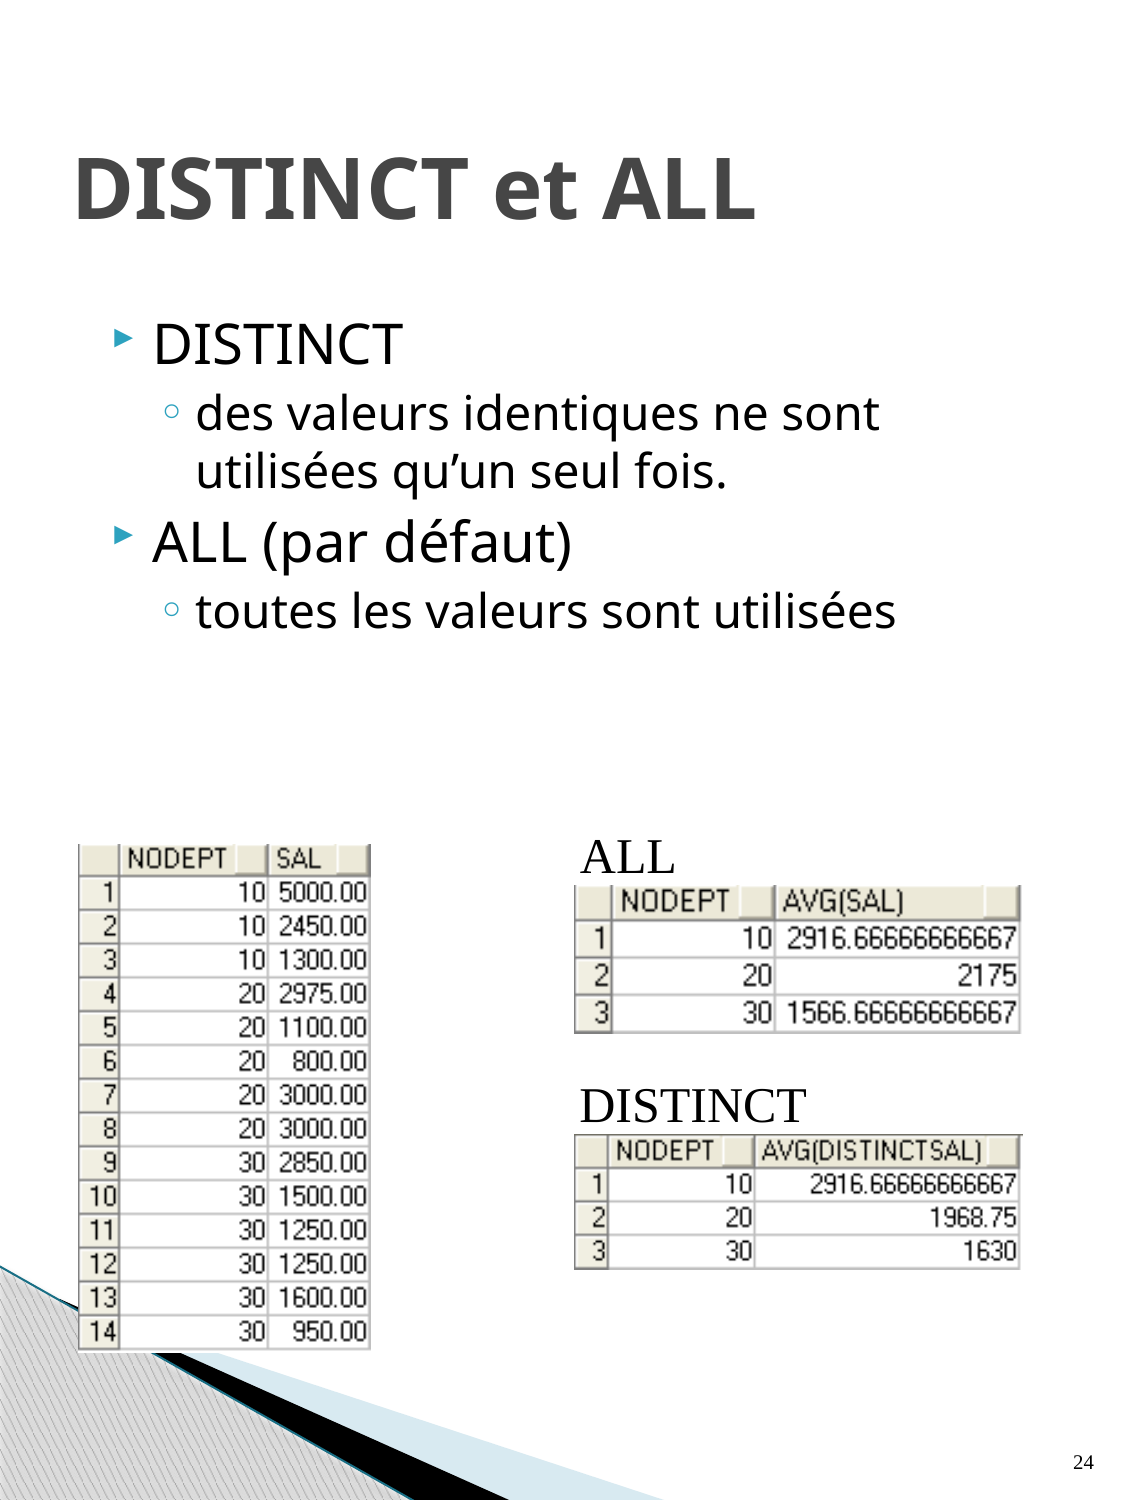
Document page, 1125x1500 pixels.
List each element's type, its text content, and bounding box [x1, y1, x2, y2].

text_box DISTINCT [564, 1064, 822, 1140]
text_box ALL [565, 816, 693, 892]
picture [573, 1134, 1024, 1271]
picture [77, 844, 371, 1353]
title DISTINCT et ALL [56, 60, 1069, 310]
picture [573, 885, 1024, 1034]
slide_number 24 [1035, 1401, 1109, 1482]
list DISTINCT des valeurs identiques ne sont utilisées qu’un seul fois. ALL (par défaut) toutes les valeurs sont utilisées [78, 310, 1035, 654]
